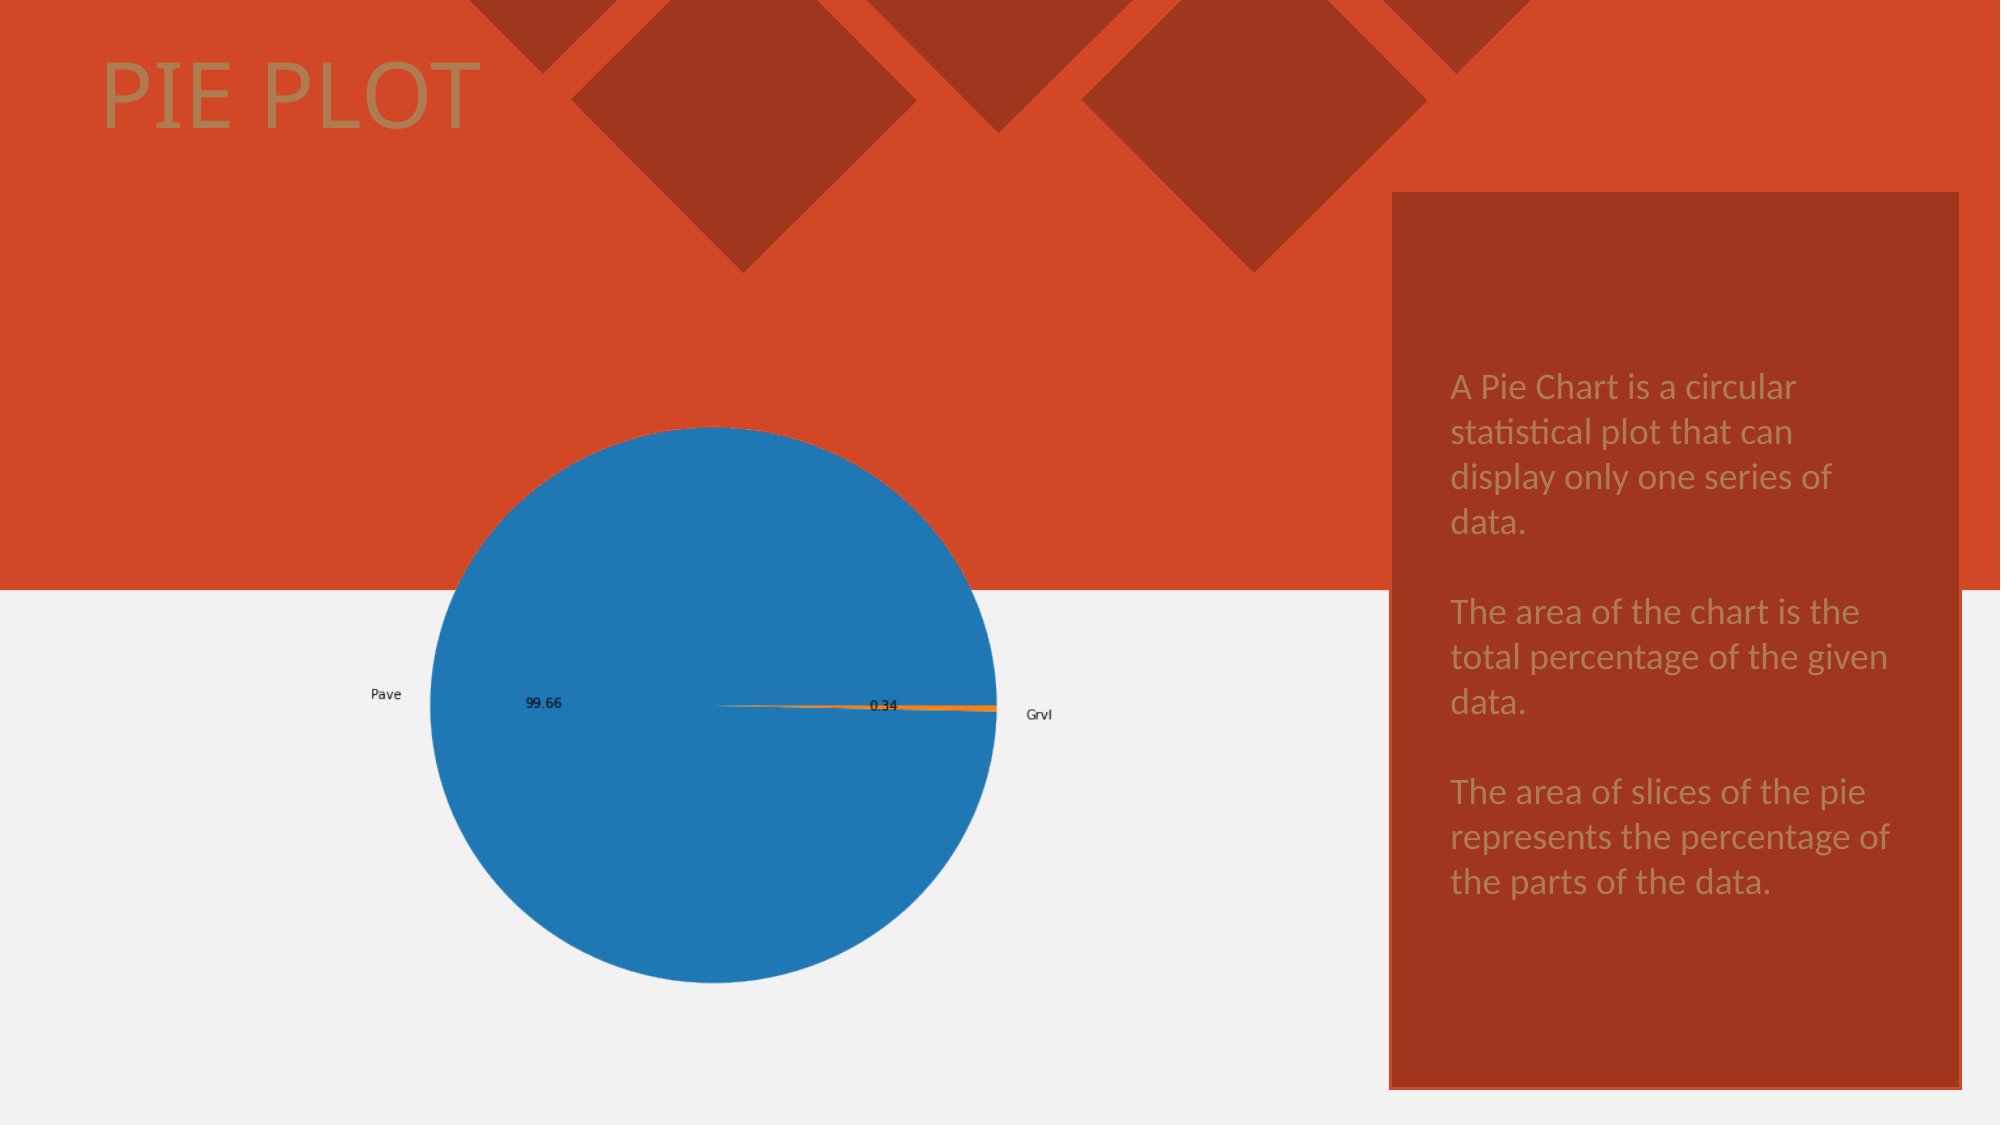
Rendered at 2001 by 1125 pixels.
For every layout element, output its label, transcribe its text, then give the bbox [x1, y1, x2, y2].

picture [350, 349, 1076, 1063]
list A Pie Chart is a circular statistical plot that can display only one series of data. The area of the chart is the total percentage of the given data. The area of slices of the pie represents the percentage of the parts of the data. [1435, 264, 1919, 1027]
title PIE PLOT [83, 40, 1919, 156]
